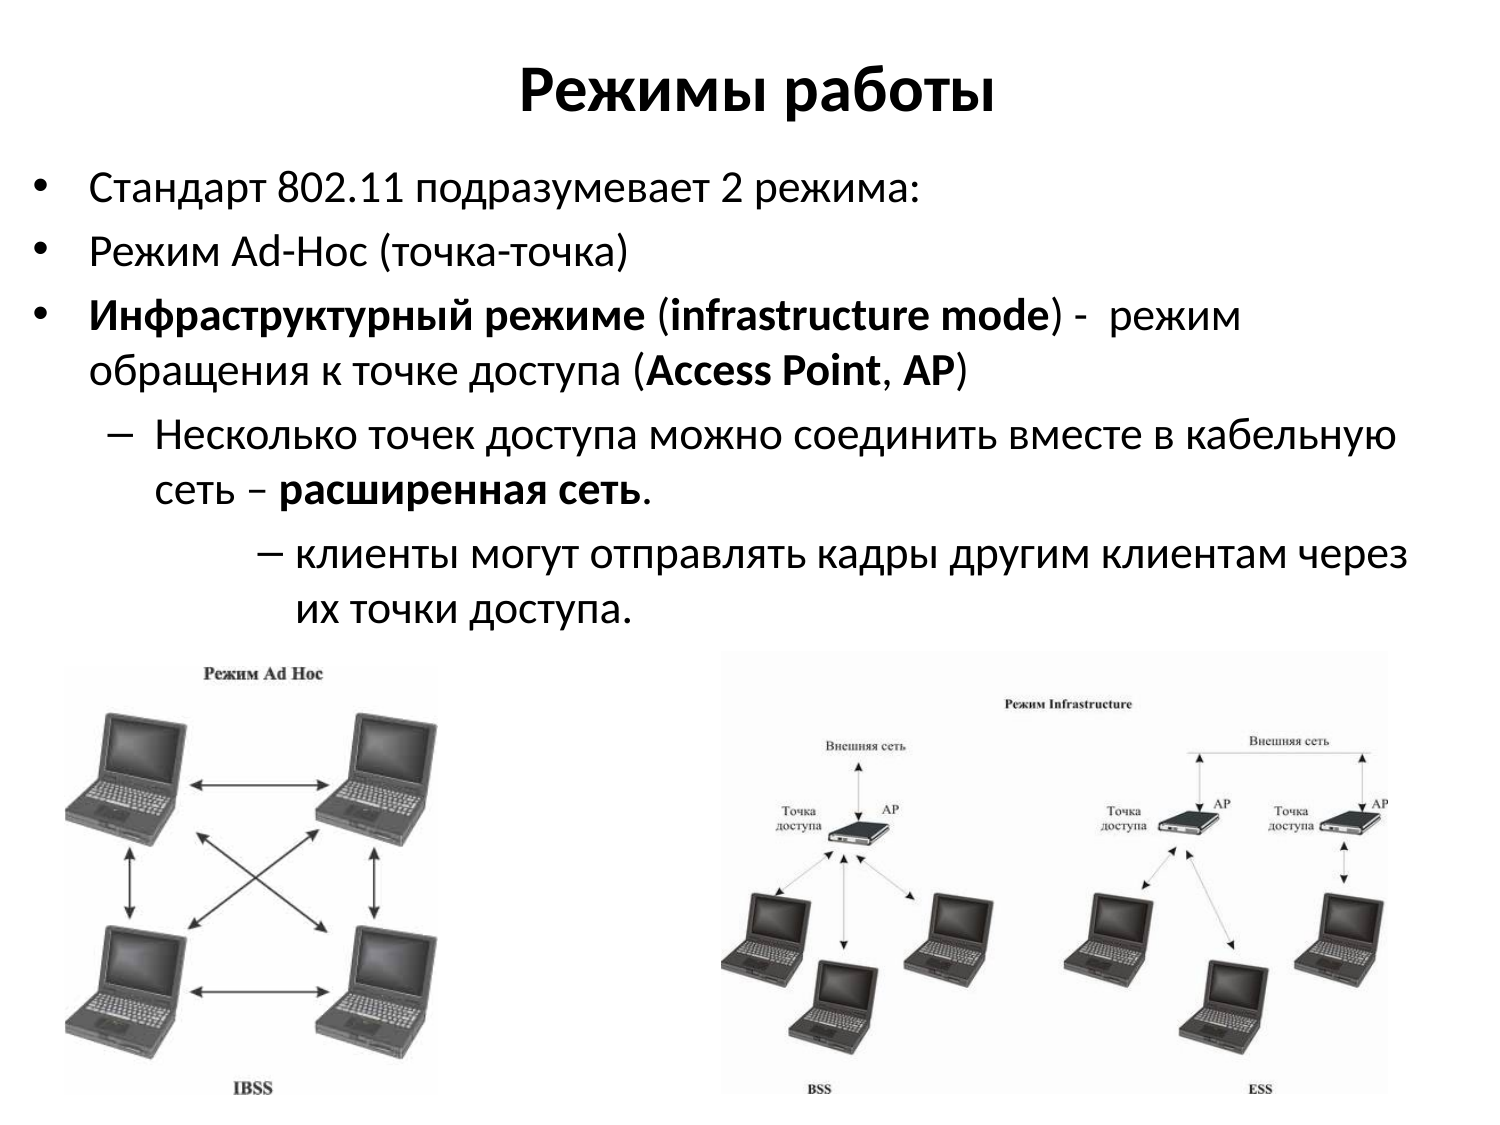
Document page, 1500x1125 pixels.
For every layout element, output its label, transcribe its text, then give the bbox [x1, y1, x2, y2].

picture [64, 666, 438, 1095]
title Режимы работы [17, 45, 1500, 126]
list Стандарт 802.11 подразумевает 2 режима: Режим Ad-Hoc (точка-точка) Инфраструктурный режиме (infrastructure mode) - режим обращения к точке доступа (Access Point, AP) Несколько точек доступа можно соединить вместе в кабельную сеть – расширенная сеть. клиенты могут отправлять кадры другим клиентам через их точки доступа. [17, 149, 1425, 1094]
picture [720, 651, 1388, 1095]
